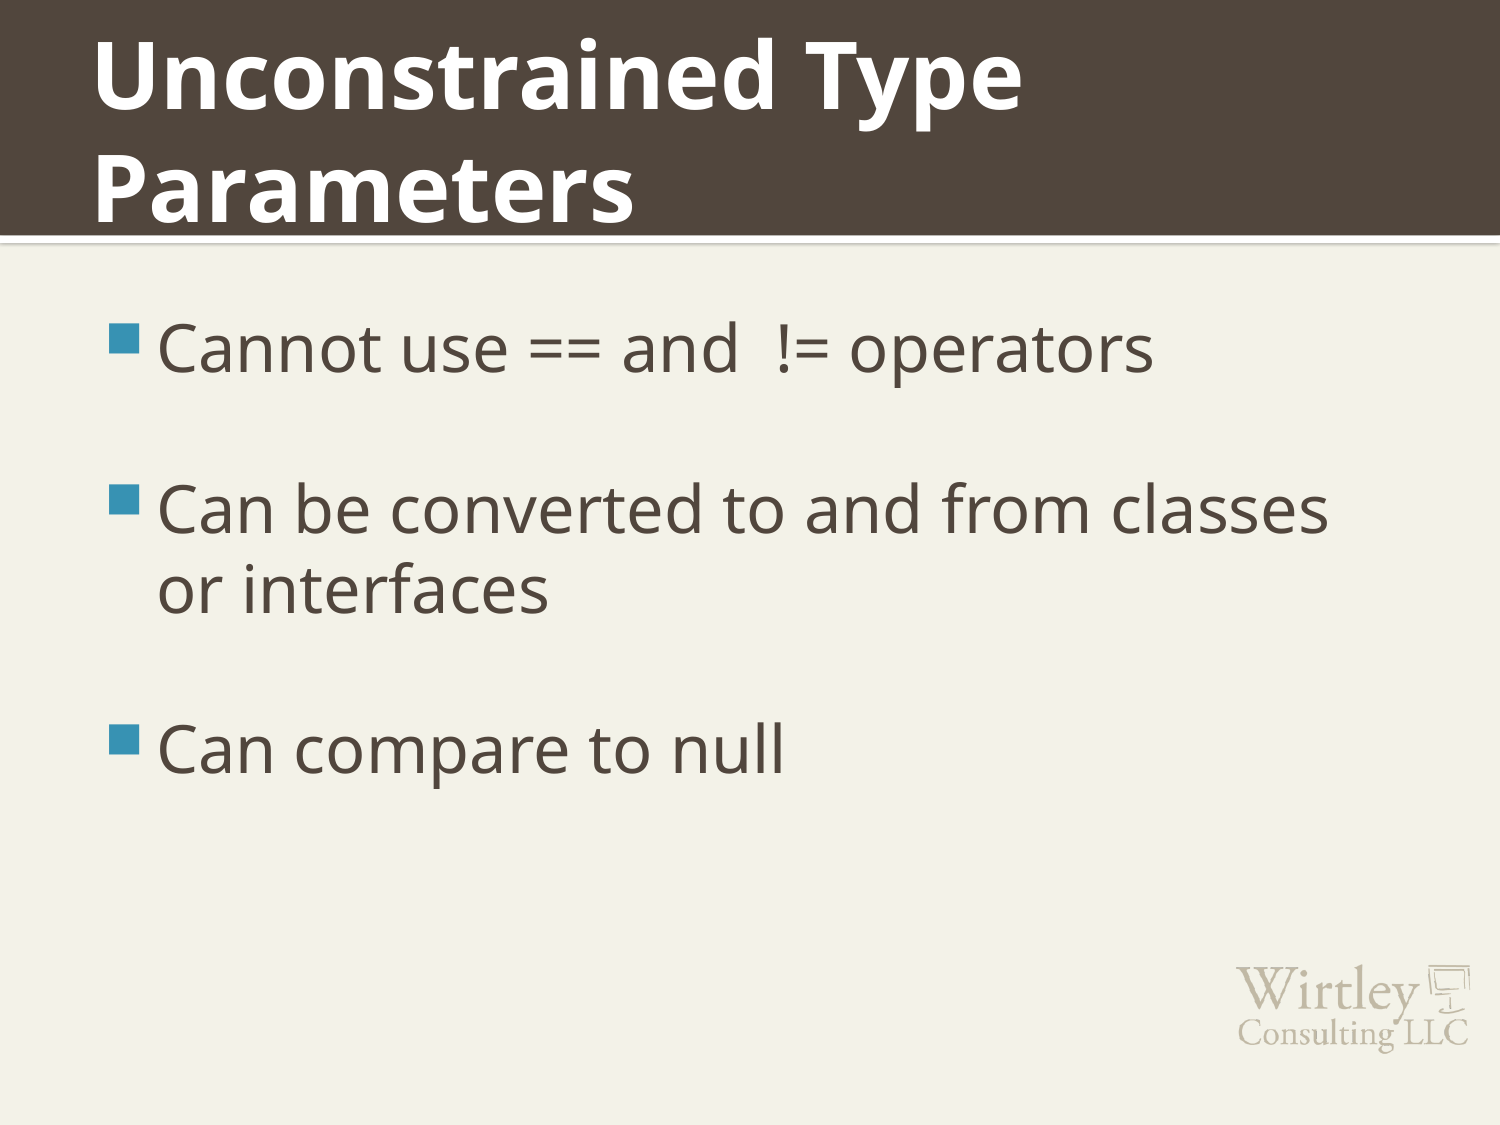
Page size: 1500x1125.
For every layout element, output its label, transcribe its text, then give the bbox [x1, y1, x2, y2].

picture [1224, 962, 1475, 1056]
list Cannot use == and != operators Can be converted to and from classes or interfaces Can compare to null [75, 291, 1425, 1050]
title Unconstrained Type Parameters [75, 25, 1425, 231]
